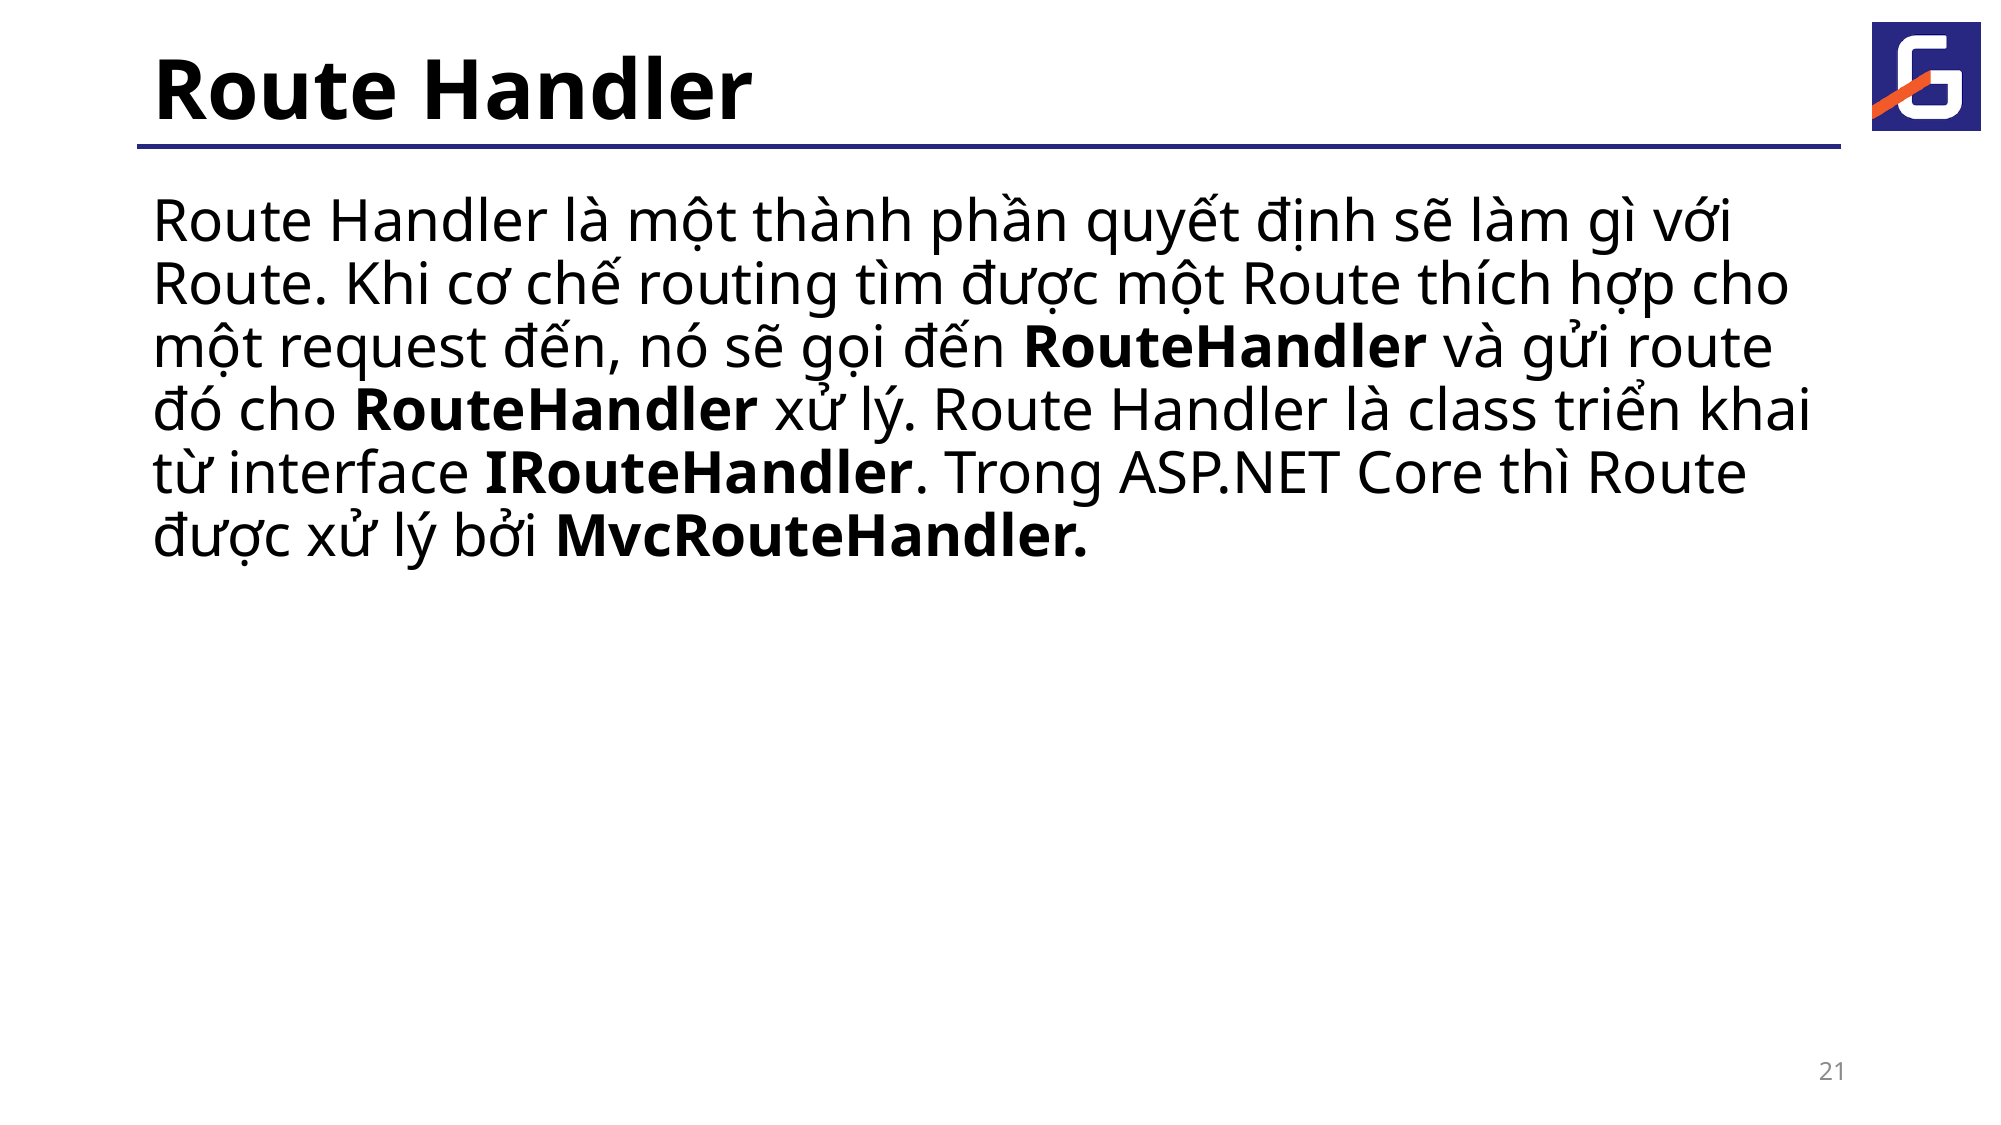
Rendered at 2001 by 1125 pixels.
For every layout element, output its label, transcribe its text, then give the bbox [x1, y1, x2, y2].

list Route Handler là một thành phần quyết định sẽ làm gì với Route. Khi cơ chế routing tìm được một Route thích hợp cho một request đến, nó sẽ gọi đến RouteHandler và gửi route đó cho RouteHandler xử lý. Route Handler là class triển khai từ interface IRouteHandler. Trong ASP.NET Core thì Route được xử lý bởi MvcRouteHandler. [137, 183, 1863, 1014]
slide_number 21 [1412, 1042, 1863, 1103]
picture [1872, 22, 1981, 131]
title Route Handler [137, 26, 1863, 160]
